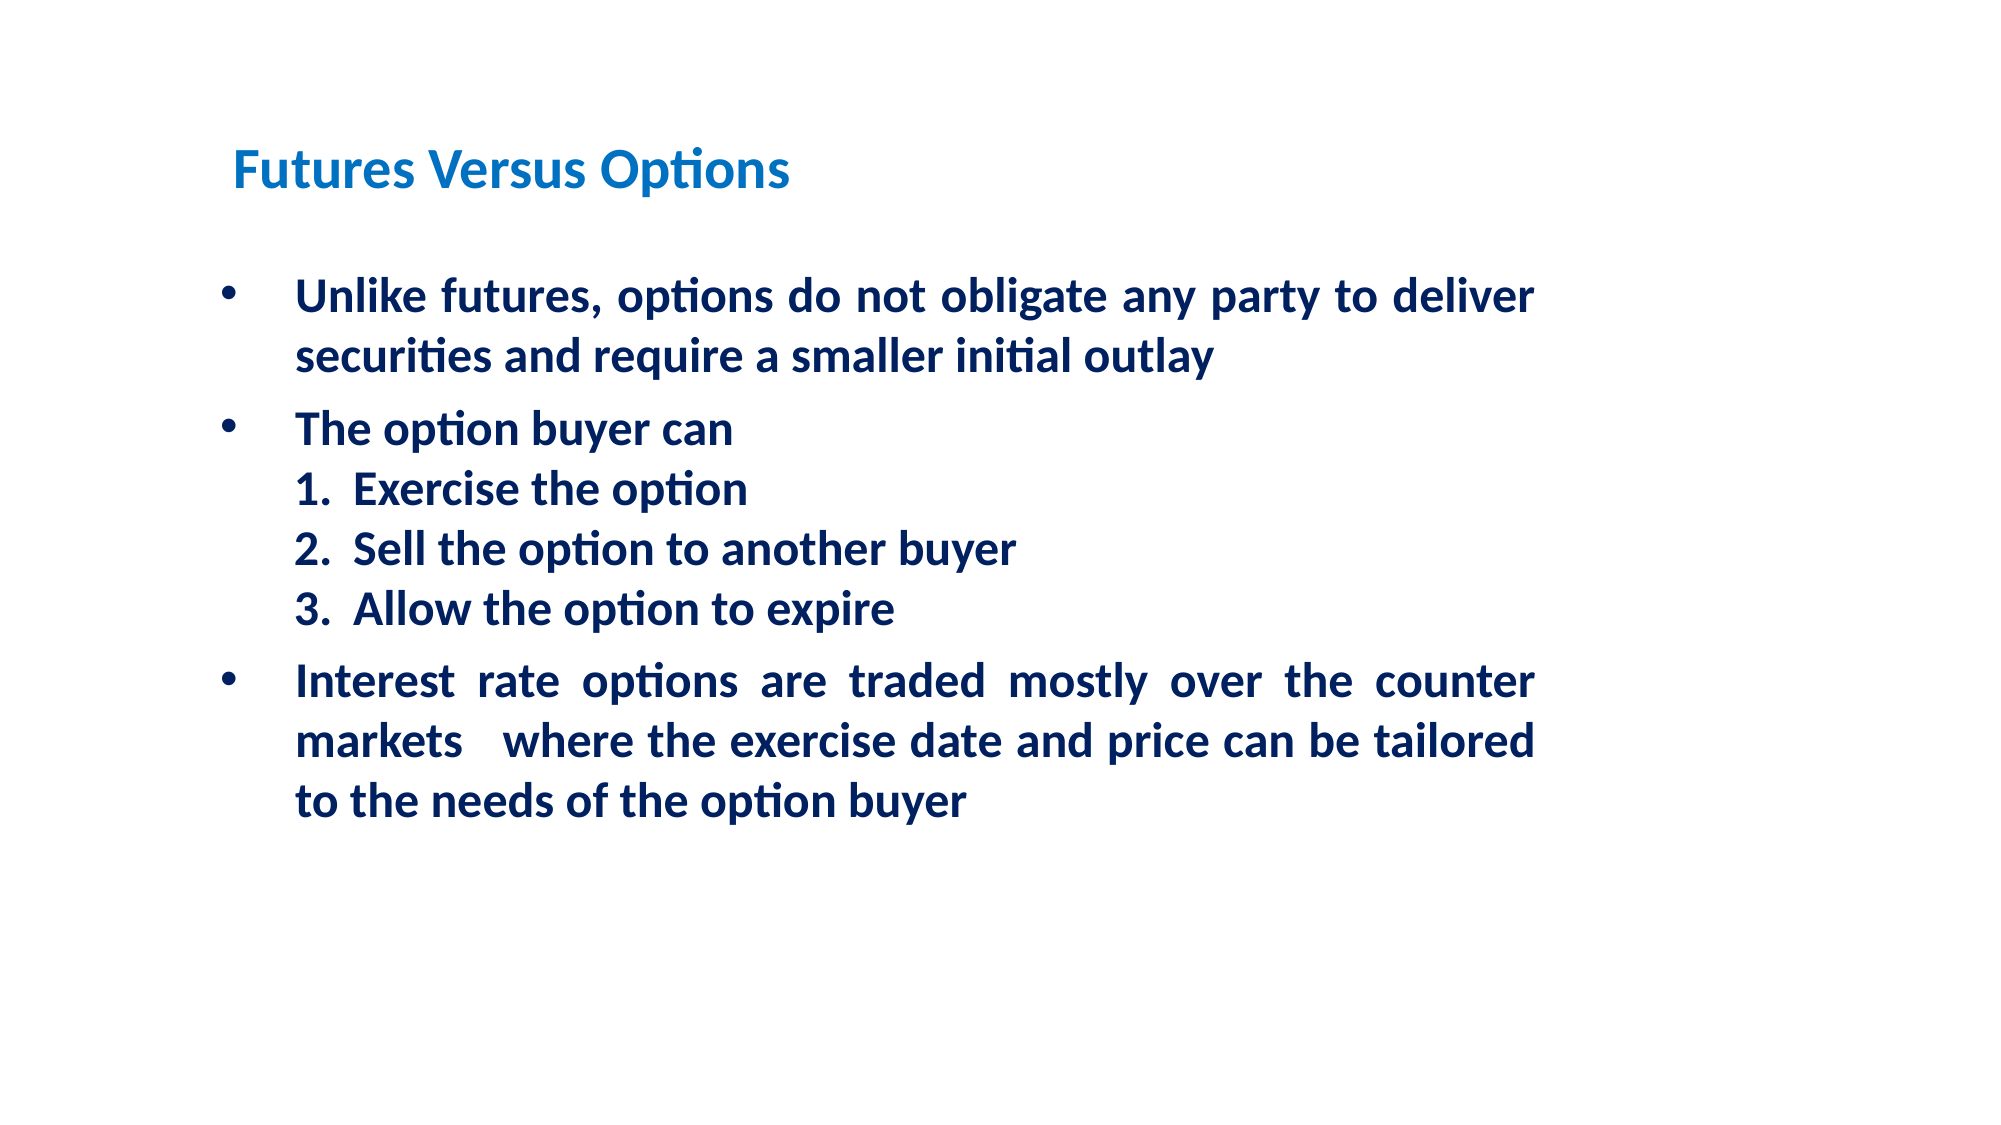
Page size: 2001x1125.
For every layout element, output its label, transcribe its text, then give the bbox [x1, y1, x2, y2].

title Futures Versus Options [218, 105, 1944, 235]
list Unlike futures, options do not obligate any party to deliver securities and require a smaller initial outlay The option buyer can Exercise the option Sell the option to another buyer Allow the option to expire Interest rate options are traded mostly over the counter markets where the exercise date and price can be tailored to the needs of the option buyer [131, 255, 1552, 852]
